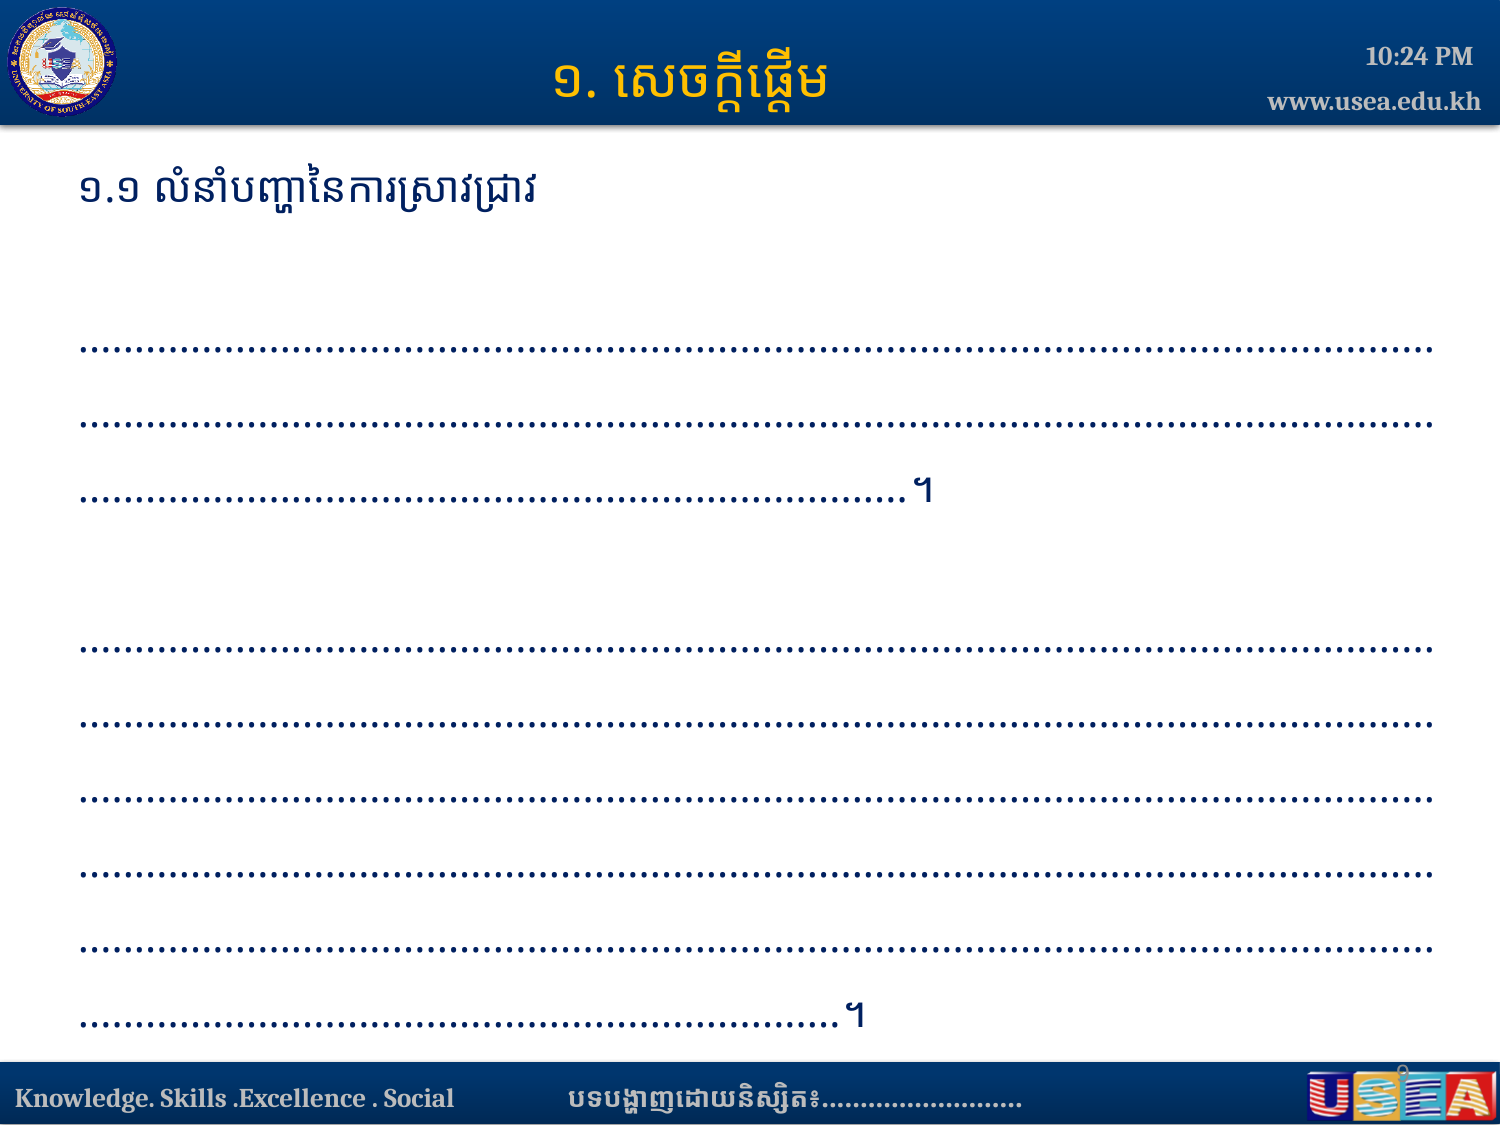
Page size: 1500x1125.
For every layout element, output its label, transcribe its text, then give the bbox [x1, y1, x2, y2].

text_box បទបង្ហាញដោយនិស្សិត៖.......................... [517, 1072, 1038, 1120]
text_box www.usea.edu.kh [1252, 76, 1497, 124]
picture [1302, 1042, 1500, 1125]
text_box ១.១ លំនាំបញ្ហានៃការស្រាវជ្រាវ ............................................................................................................................................................................................................................................................................................................................។ .................................................................................................................................................................................................................................................................................................................................................................................................................................................................................................................................................................................................................................................................................................។ [24, 128, 1463, 1059]
text_box [0, 0, 1500, 125]
text_box Knowledge. Skills .Excellence . Social [0, 1072, 517, 1120]
picture [3, 3, 120, 120]
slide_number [1344, 24, 1495, 85]
text_box [0, 1062, 1297, 1124]
text_box ១. សេចក្តីផ្តើម [120, 3, 1263, 123]
slide_number 9 [1074, 1059, 1297, 1103]
